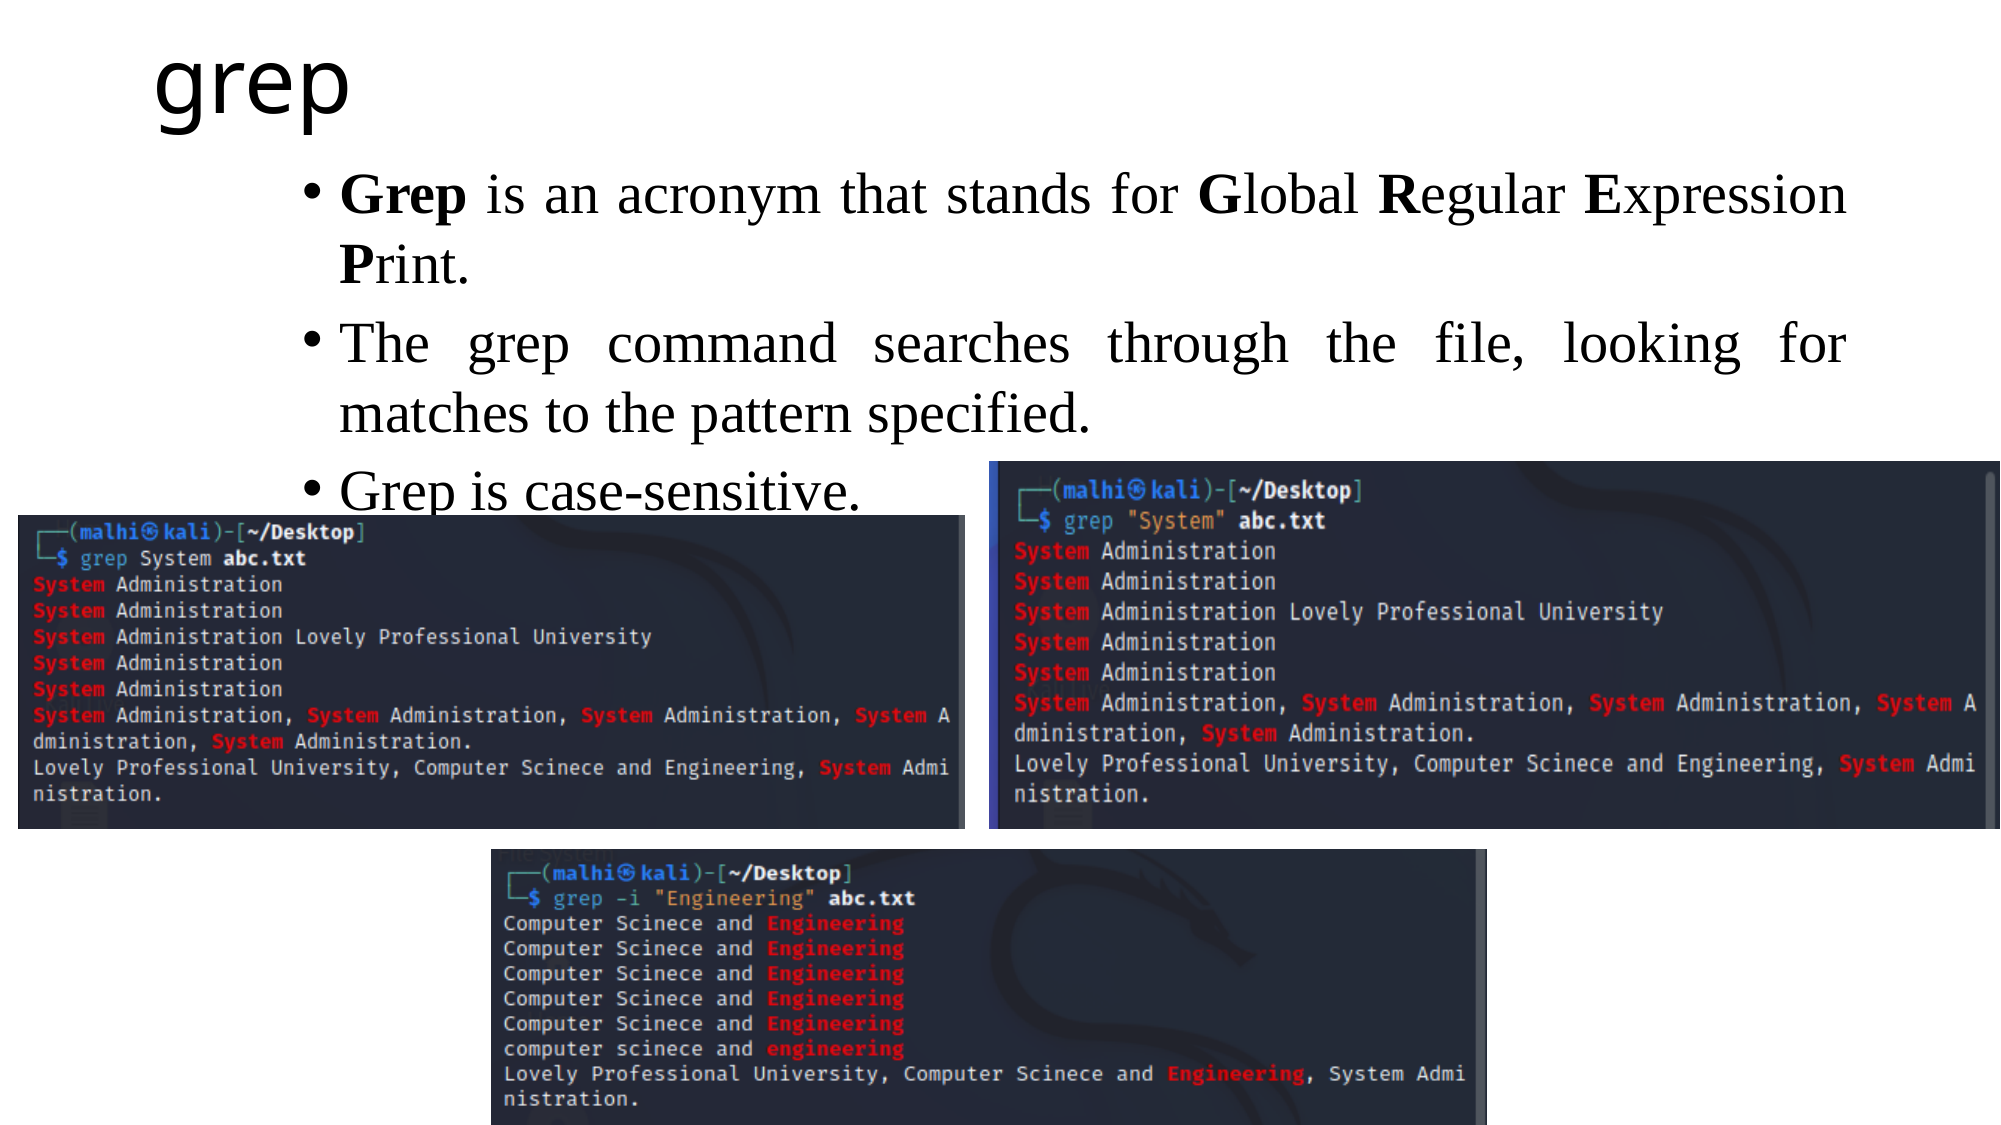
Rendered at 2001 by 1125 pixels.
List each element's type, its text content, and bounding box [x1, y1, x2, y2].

title grep [137, 0, 1863, 147]
list Grep is an acronym that stands for Global Regular Expression Print. The grep command searches through the file, looking for matches to the pattern specified. Grep is case-sensitive. [137, 147, 1863, 1014]
picture [989, 461, 2000, 830]
picture [17, 515, 965, 829]
picture [491, 849, 1487, 1125]
